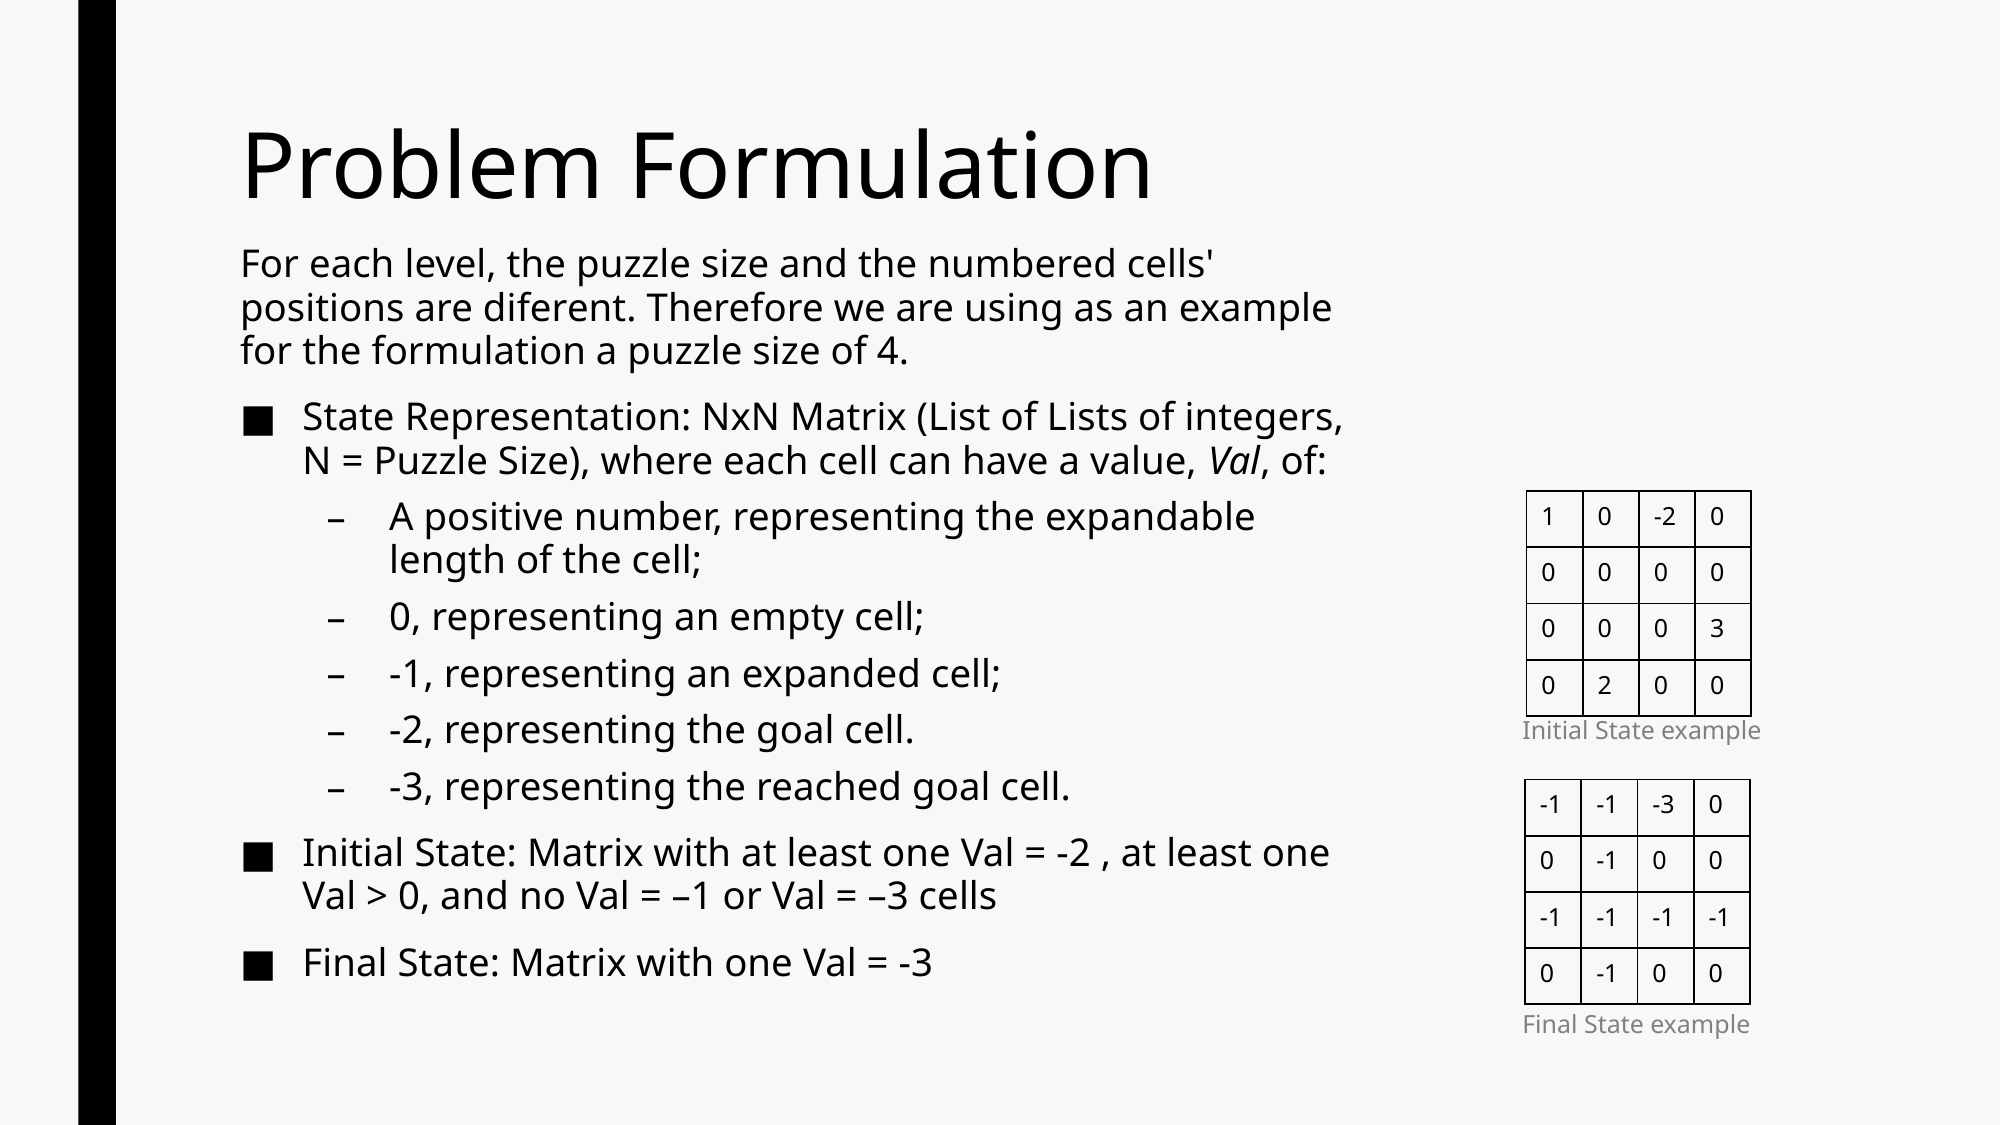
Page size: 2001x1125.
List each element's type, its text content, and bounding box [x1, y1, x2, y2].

table_cell 0 [1640, 548, 1694, 603]
table_cell 3 [1696, 604, 1750, 659]
table_cell 0 [1695, 949, 1749, 1001]
table_cell 0 [1584, 548, 1638, 603]
table_cell 0 [1526, 949, 1580, 1001]
table_header 0 [1695, 780, 1749, 835]
table_cell -1 [1695, 893, 1749, 947]
table_cell 0 [1638, 837, 1693, 891]
table_header -2 [1640, 492, 1694, 546]
table_header -1 [1582, 780, 1637, 835]
table_cell 0 [1696, 661, 1750, 707]
table_cell 0 [1584, 604, 1638, 659]
table_header 0 [1584, 492, 1638, 546]
table_cell 0 [1527, 661, 1582, 707]
table_header 0 [1696, 492, 1750, 546]
table_cell 0 [1640, 604, 1694, 659]
table_cell 0 [1527, 604, 1582, 659]
table_cell -1 [1582, 949, 1637, 1001]
text_box Final State example [1507, 1001, 1958, 1047]
title Problem Formulation [225, 112, 1800, 357]
table_cell 0 [1640, 661, 1694, 707]
table_header -1 [1526, 780, 1580, 835]
text_box Initial State example [1507, 707, 1958, 753]
table_cell 0 [1638, 949, 1693, 1001]
table_cell 0 [1526, 837, 1580, 891]
table_cell -1 [1582, 837, 1637, 891]
table_cell 0 [1695, 837, 1749, 891]
list For each level, the puzzle size and the numbered cells' positions are diferent. Therefore we are using as an example for the formulation a puzzle size of 4. State Representation: NxN Matrix (List of Lists of integers, N = Puzzle Size), where each cell can have a value, Val, of: A positive number, representing the expandable length of the cell; 0, representing an empty cell; -1, representing an expanded cell; -2, representing the goal cell. -3, representing the reached goal cell. Initial State: Matrix with at least one Val = -2 , at least one Val > 0, and no Val = –1 or Val = –3 cells Final State: Matrix with one Val = -3 [225, 235, 1381, 996]
table_cell -1 [1526, 893, 1580, 947]
table_cell -1 [1582, 893, 1637, 947]
table_cell 0 [1696, 548, 1750, 603]
table_header 1 [1527, 492, 1582, 546]
table_header -3 [1638, 780, 1693, 835]
table_cell 0 [1527, 548, 1582, 603]
table_cell 2 [1584, 661, 1638, 707]
table_cell -1 [1638, 893, 1693, 947]
